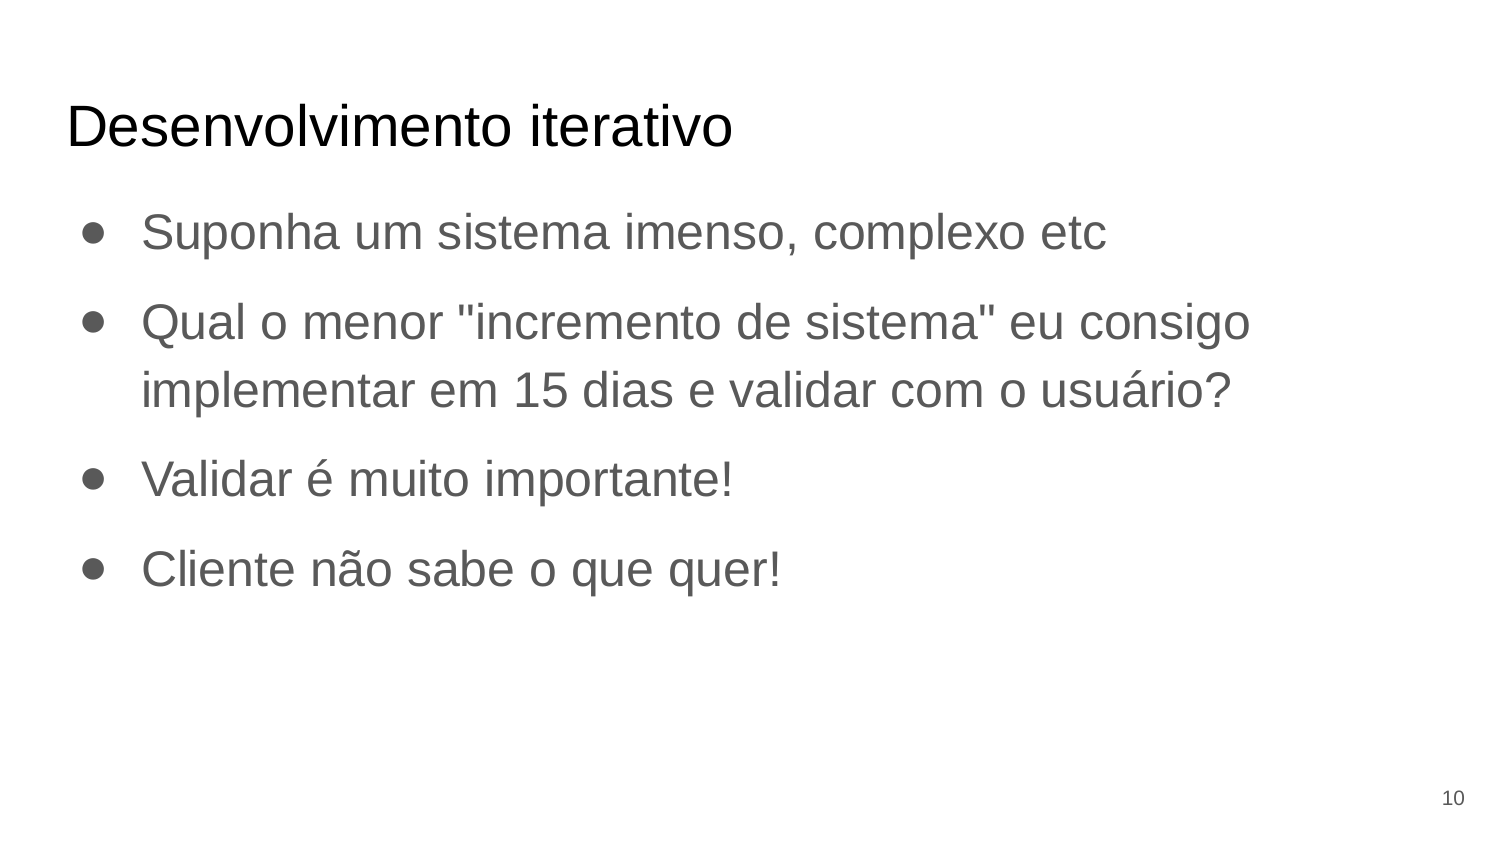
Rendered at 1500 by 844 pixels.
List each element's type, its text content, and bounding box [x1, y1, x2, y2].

title Desenvolvimento iterativo [51, 72, 1449, 167]
list Suponha um sistema imenso, complexo etc Qual o menor "incremento de sistema" eu consigo implementar em 15 dias e validar com o usuário? Validar é muito importante! Cliente não sabe o que quer! [51, 176, 1449, 681]
slide_number 10 [1389, 764, 1480, 830]
